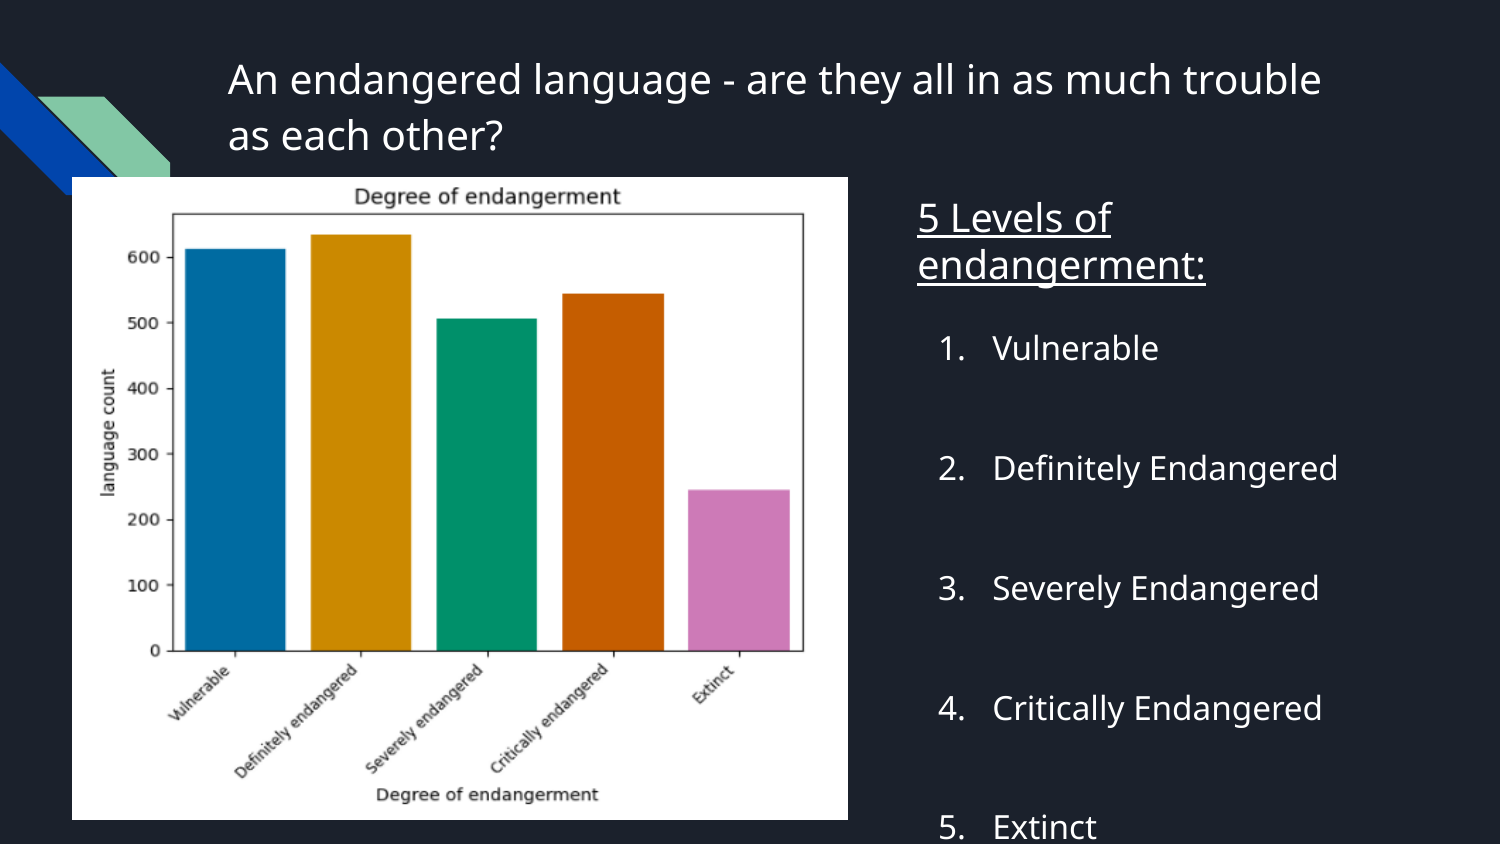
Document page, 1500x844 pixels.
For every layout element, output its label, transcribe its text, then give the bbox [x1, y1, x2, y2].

title An endangered language - are they all in as much trouble as each other? [212, 36, 1368, 186]
text_box 5 Levels of endangerment: Vulnerable Definitely Endangered Severely Endangered Critically Endangered Extinct [902, 177, 1391, 795]
picture [72, 177, 848, 820]
